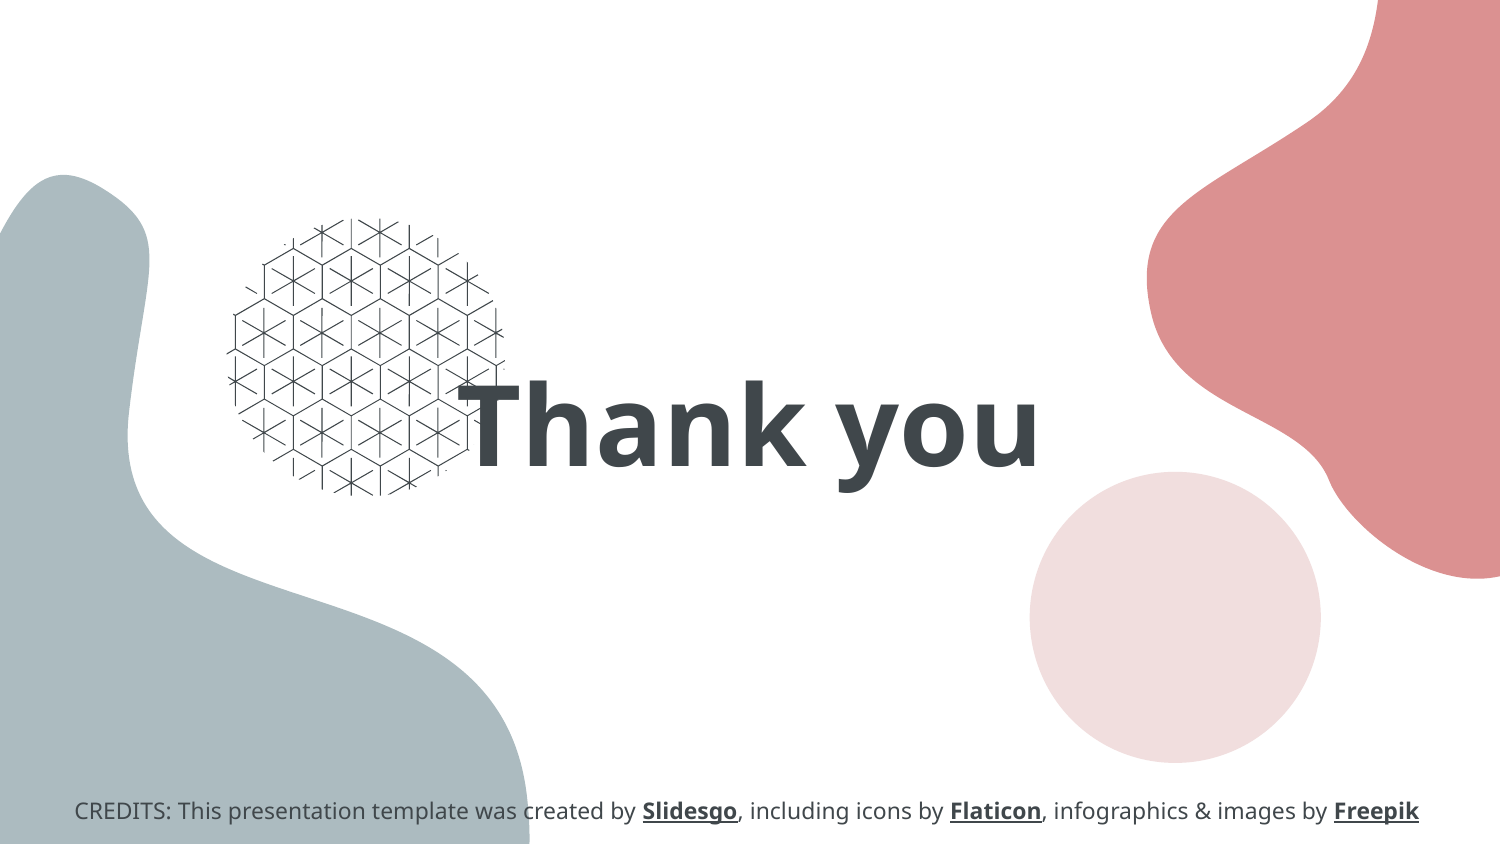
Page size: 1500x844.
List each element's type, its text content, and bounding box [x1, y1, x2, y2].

title Thank you [331, 321, 1169, 521]
text_box CREDITS: This presentation template was created by Slidesgo, including icons by Flaticon, infographics & images by Freepik [29, 781, 1471, 844]
